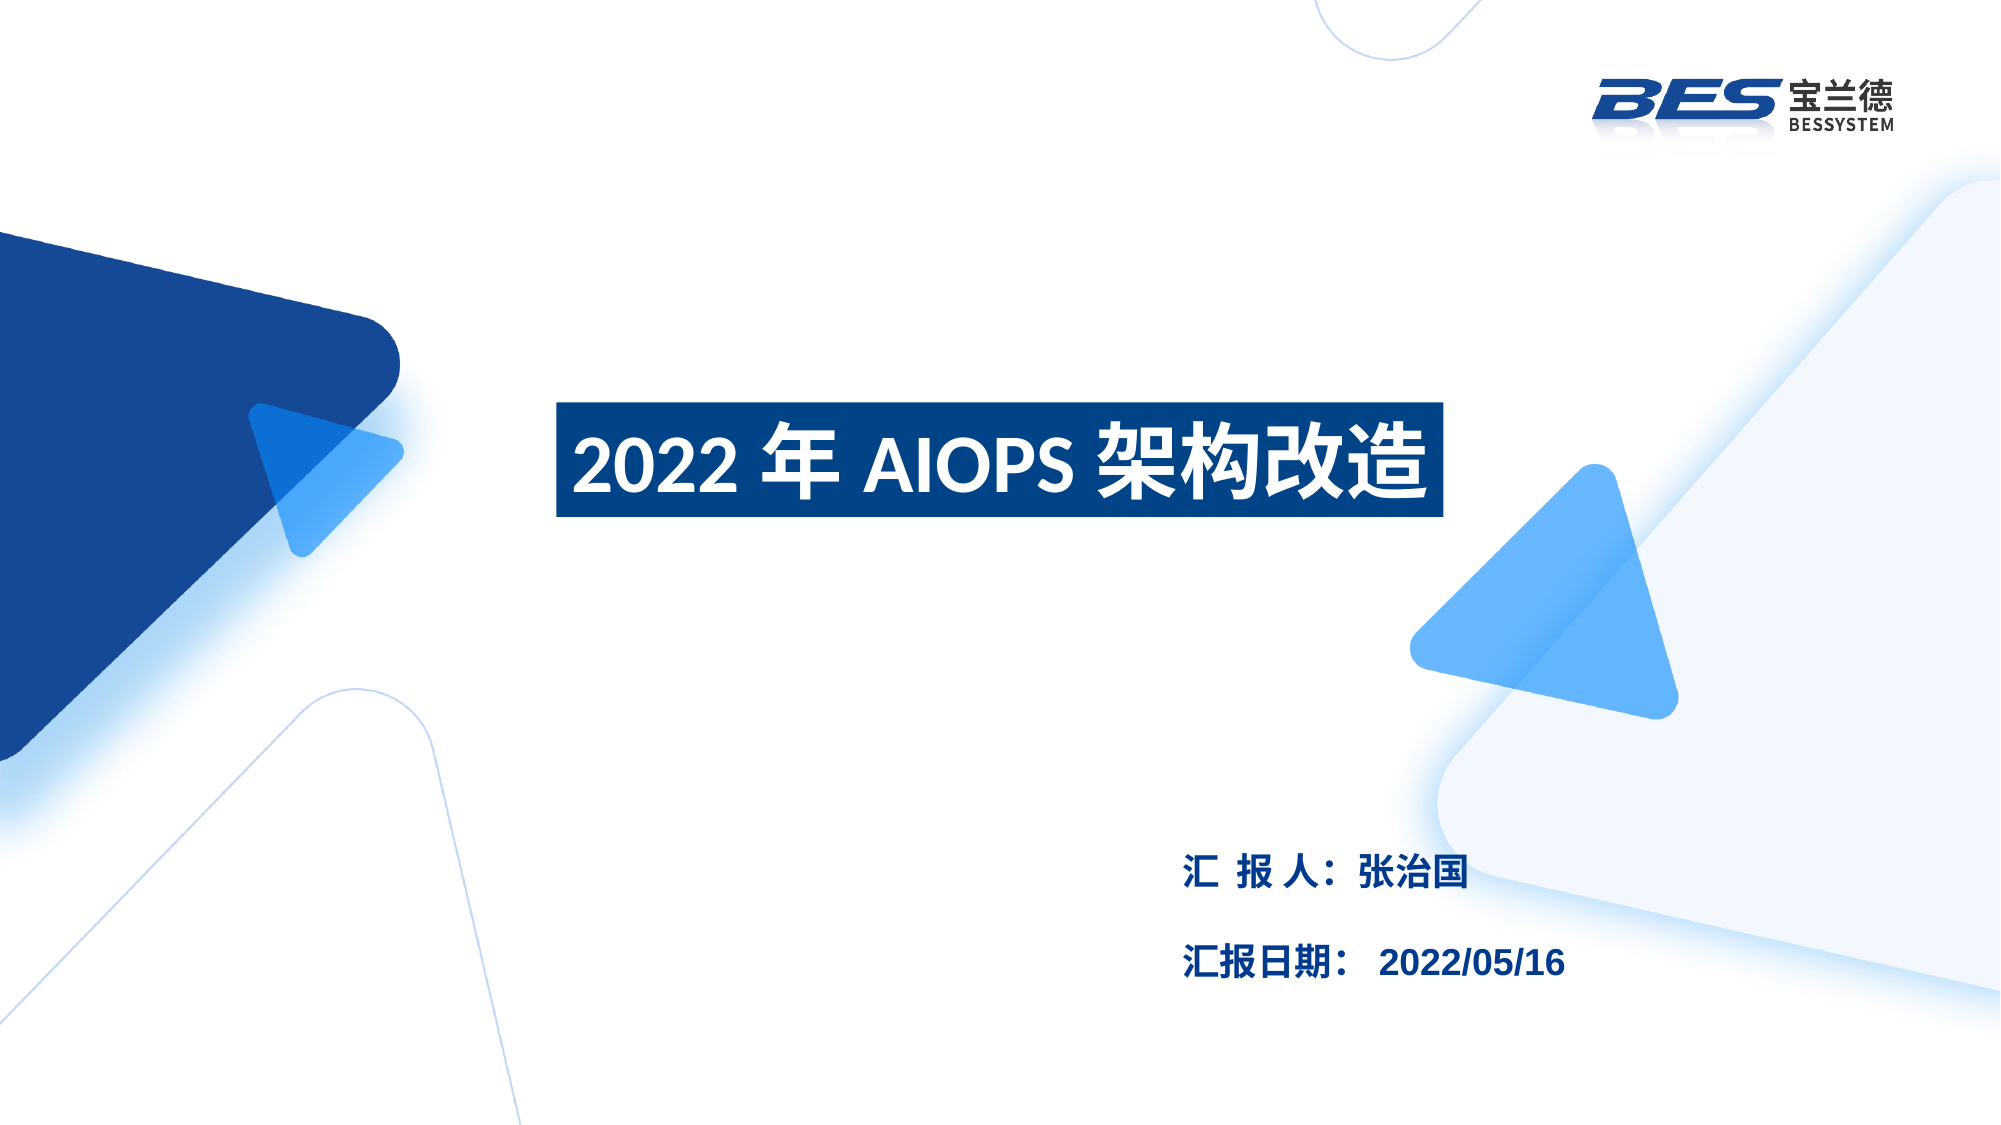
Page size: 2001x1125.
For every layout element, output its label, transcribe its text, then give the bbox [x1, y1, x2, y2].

text_box 汇 报 人：张治国 汇报日期：2022/05/16 [1167, 795, 1613, 991]
picture [0, 0, 2001, 1125]
text_box 2022年AIOPS架构改造 [556, 402, 1444, 517]
